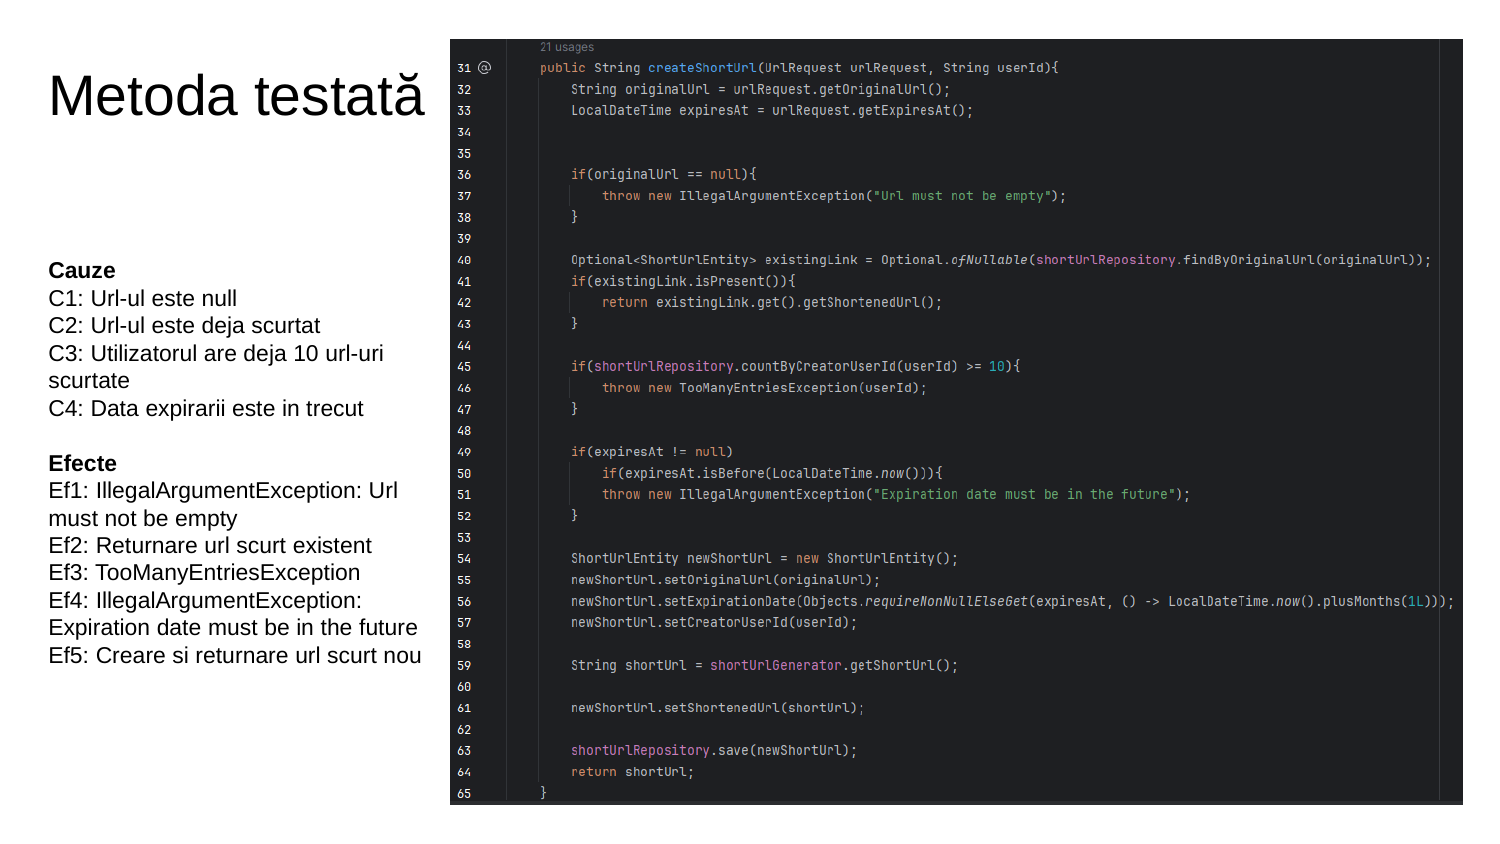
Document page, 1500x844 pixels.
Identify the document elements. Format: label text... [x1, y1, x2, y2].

picture [450, 38, 1464, 805]
title Metoda testată [33, 48, 445, 143]
text_box Cauze C1: Url-ul este null C2: Url-ul este deja scurtat C3: Utilizatorul are deja 10 url-uri scurtate C4: Data expirarii este in trecut Efecte Ef1: IllegalArgumentException: Url must not be empty Ef2: Returnare url scurt existent Ef3: TooManyEntriesException Ef4: IllegalArgumentException: Expiration date must be in the future Ef5: Creare si returnare url scurt nou [33, 240, 441, 683]
